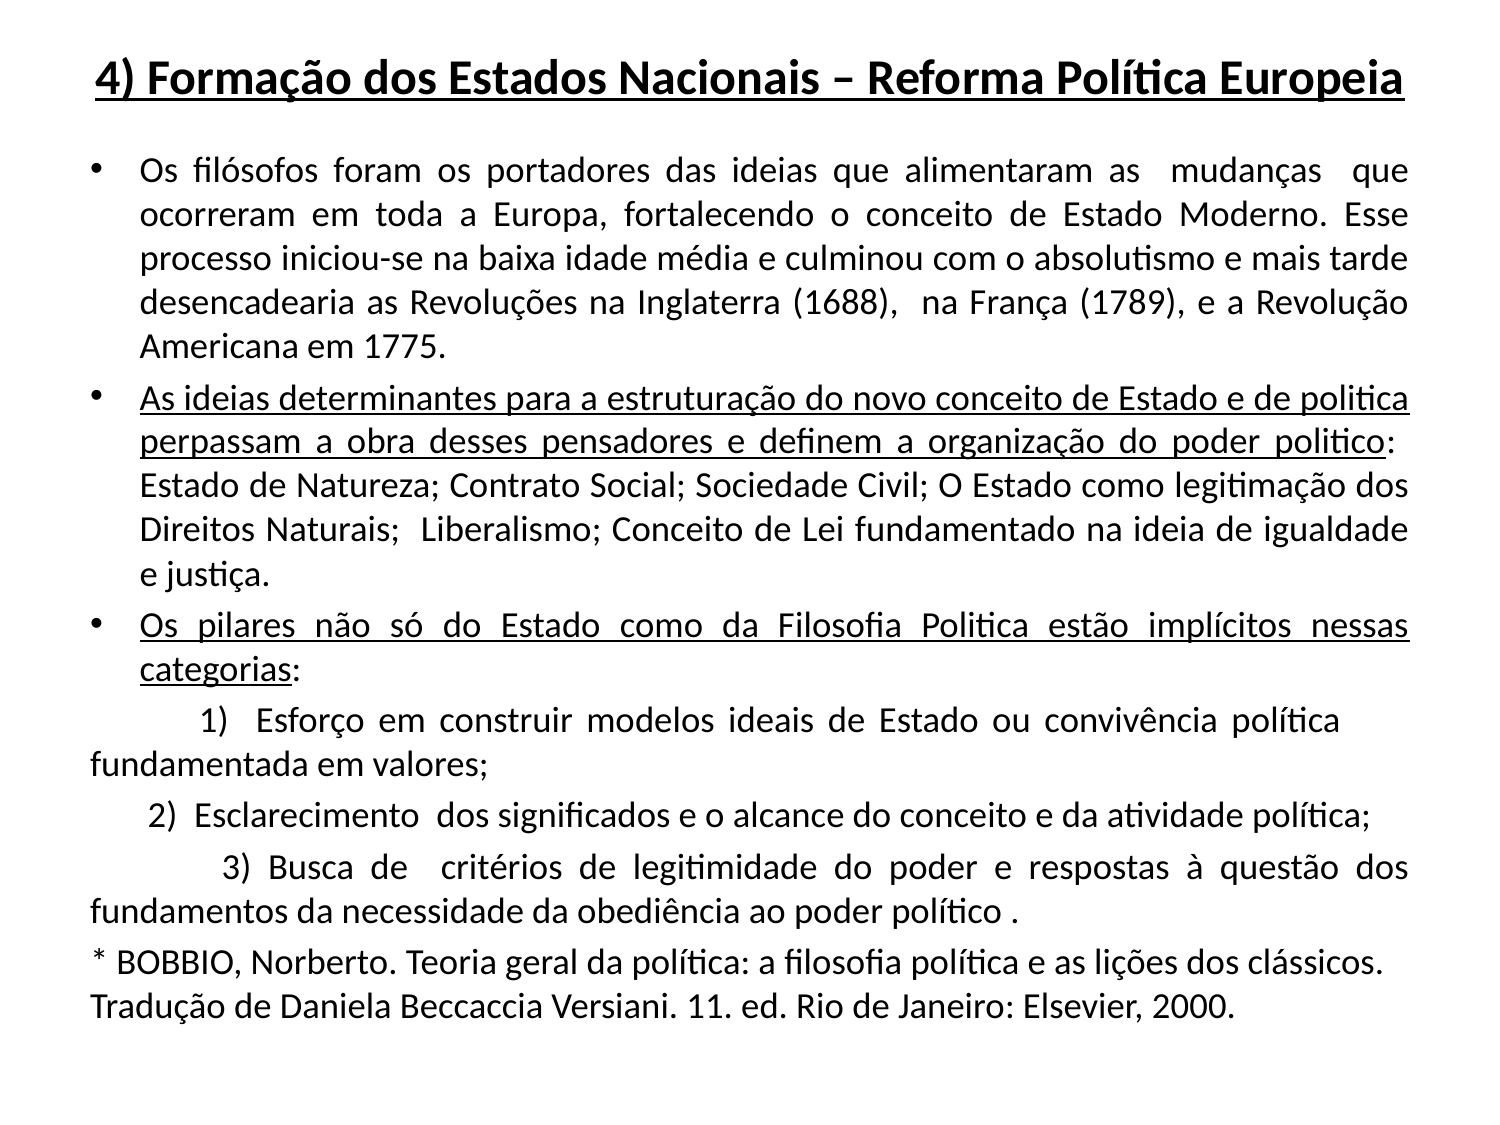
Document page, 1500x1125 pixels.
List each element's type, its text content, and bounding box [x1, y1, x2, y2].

list Os filósofos foram os portadores das ideias que alimentaram as mudanças que ocorreram em toda a Europa, fortalecendo o conceito de Estado Moderno. Esse processo iniciou-se na baixa idade média e culminou com o absolutismo e mais tarde desencadearia as Revoluções na Inglaterra (1688), na França (1789), e a Revolução Americana em 1775. As ideias determinantes para a estruturação do novo conceito de Estado e de politica perpassam a obra desses pensadores e definem a organização do poder politico: Estado de Natureza; Contrato Social; Sociedade Civil; O Estado como legitimação dos Direitos Naturais; Liberalismo; Conceito de Lei fundamentado na ideia de igualdade e justiça. Os pilares não só do Estado como da Filosofia Politica estão implícitos nessas categorias: 1) Esforço em construir modelos ideais de Estado ou convivência política fundamentada em valores; 2) Esclarecimento dos significados e o alcance do conceito e da atividade política; 3) Busca de critérios de legitimidade do poder e respostas à questão dos fundamentos da necessidade da obediência ao poder político . * BOBBIO, Norberto. Teoria geral da política: a filosofia política e as lições dos clássicos. Tradução de Daniela Beccaccia Versiani. 11. ed. Rio de Janeiro: Elsevier, 2000. [75, 113, 1425, 1059]
title 4) Formação dos Estados Nacionais – Reforma Política Europeia [75, 0, 1425, 113]
